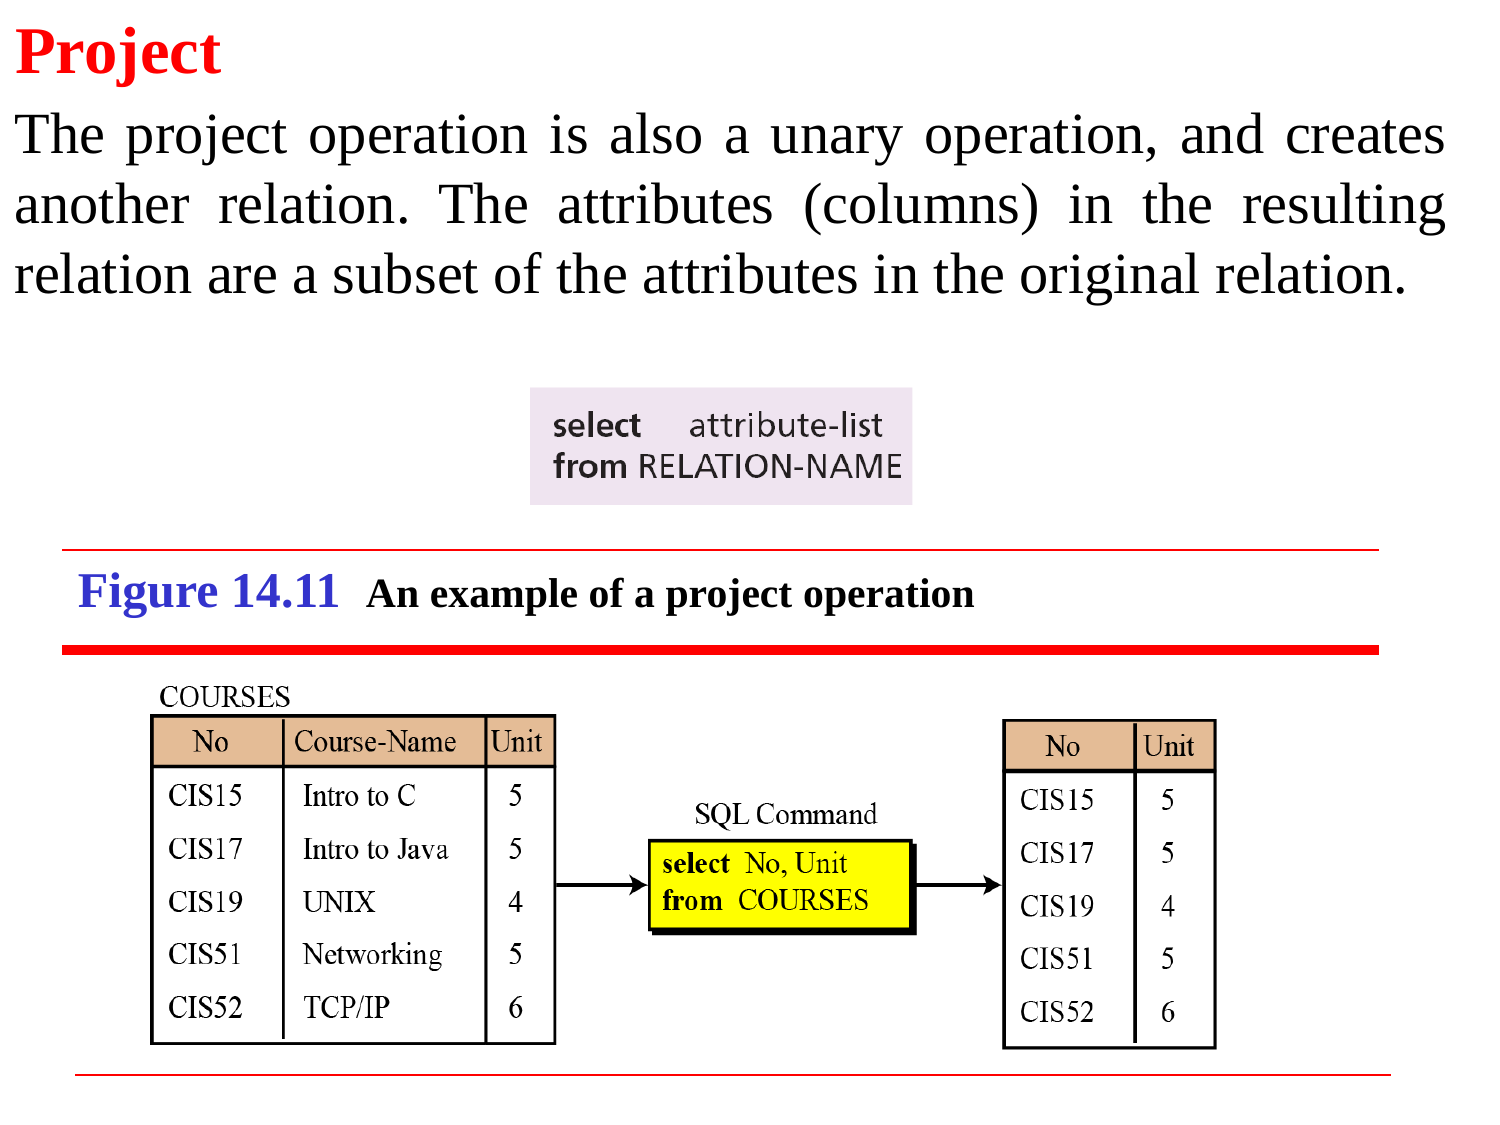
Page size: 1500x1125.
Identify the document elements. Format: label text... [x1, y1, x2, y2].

picture [524, 371, 913, 513]
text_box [62, 549, 1392, 1075]
text_box The project operation is also a unary operation, and creates another relation. The attributes (columns) in the resulting relation are a subset of the attributes in the original relation. [0, 87, 1463, 313]
text_box Project [0, 0, 237, 87]
